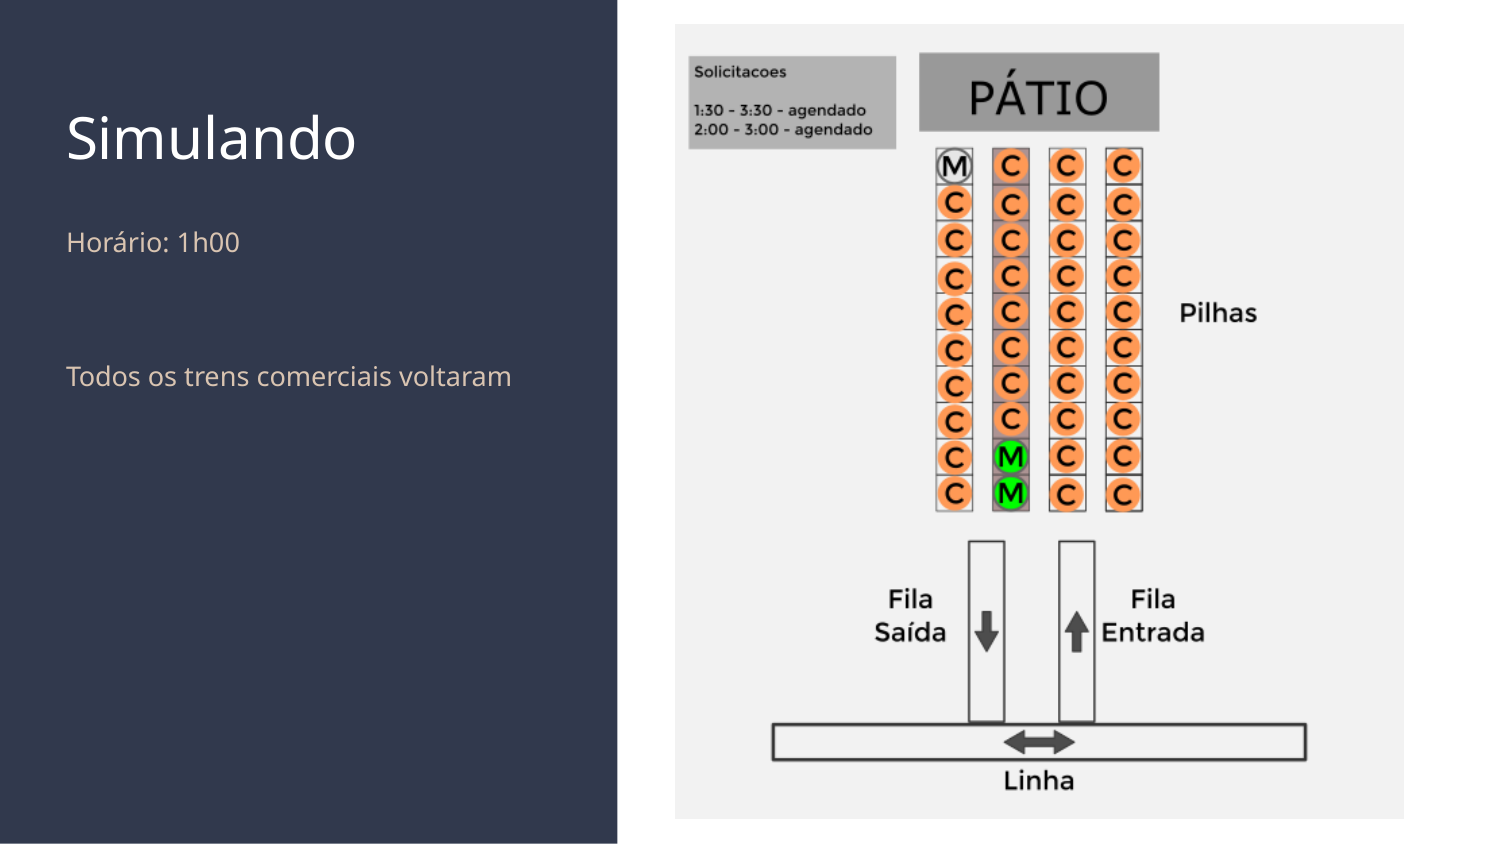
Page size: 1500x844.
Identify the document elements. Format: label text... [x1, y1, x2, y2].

title Simulando [51, 82, 565, 203]
list Horário: 1h00 Todos os trens comerciais voltaram [51, 203, 565, 770]
picture [675, 24, 1404, 819]
